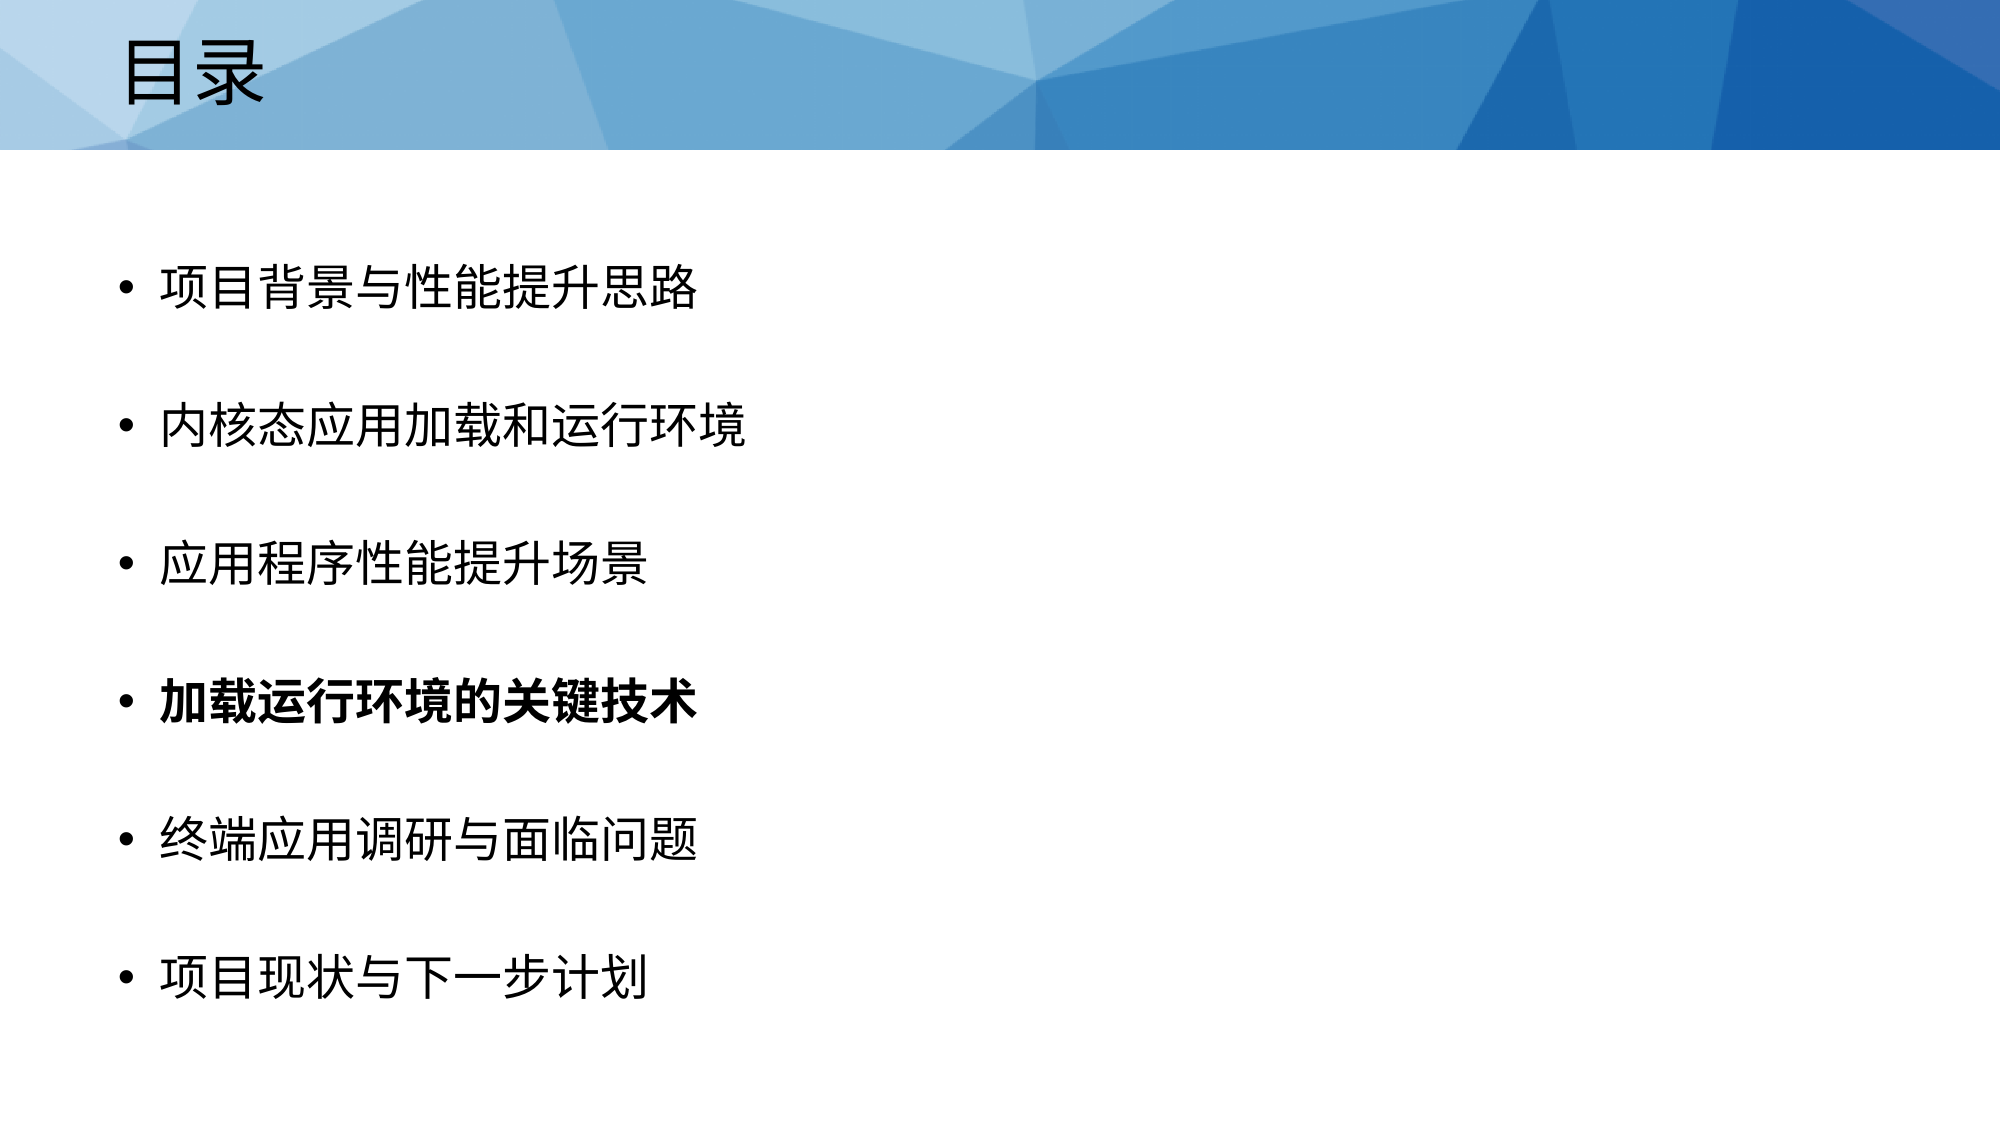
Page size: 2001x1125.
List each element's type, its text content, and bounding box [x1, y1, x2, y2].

title 目录 [102, 13, 1828, 137]
picture [0, 0, 2000, 150]
list 项目背景与性能提升思路 内核态应用加载和运行环境 应用程序性能提升场景 加载运行环境的关键技术 终端应用调研与面临问题 项目现状与下一步计划 [102, 190, 1954, 1020]
